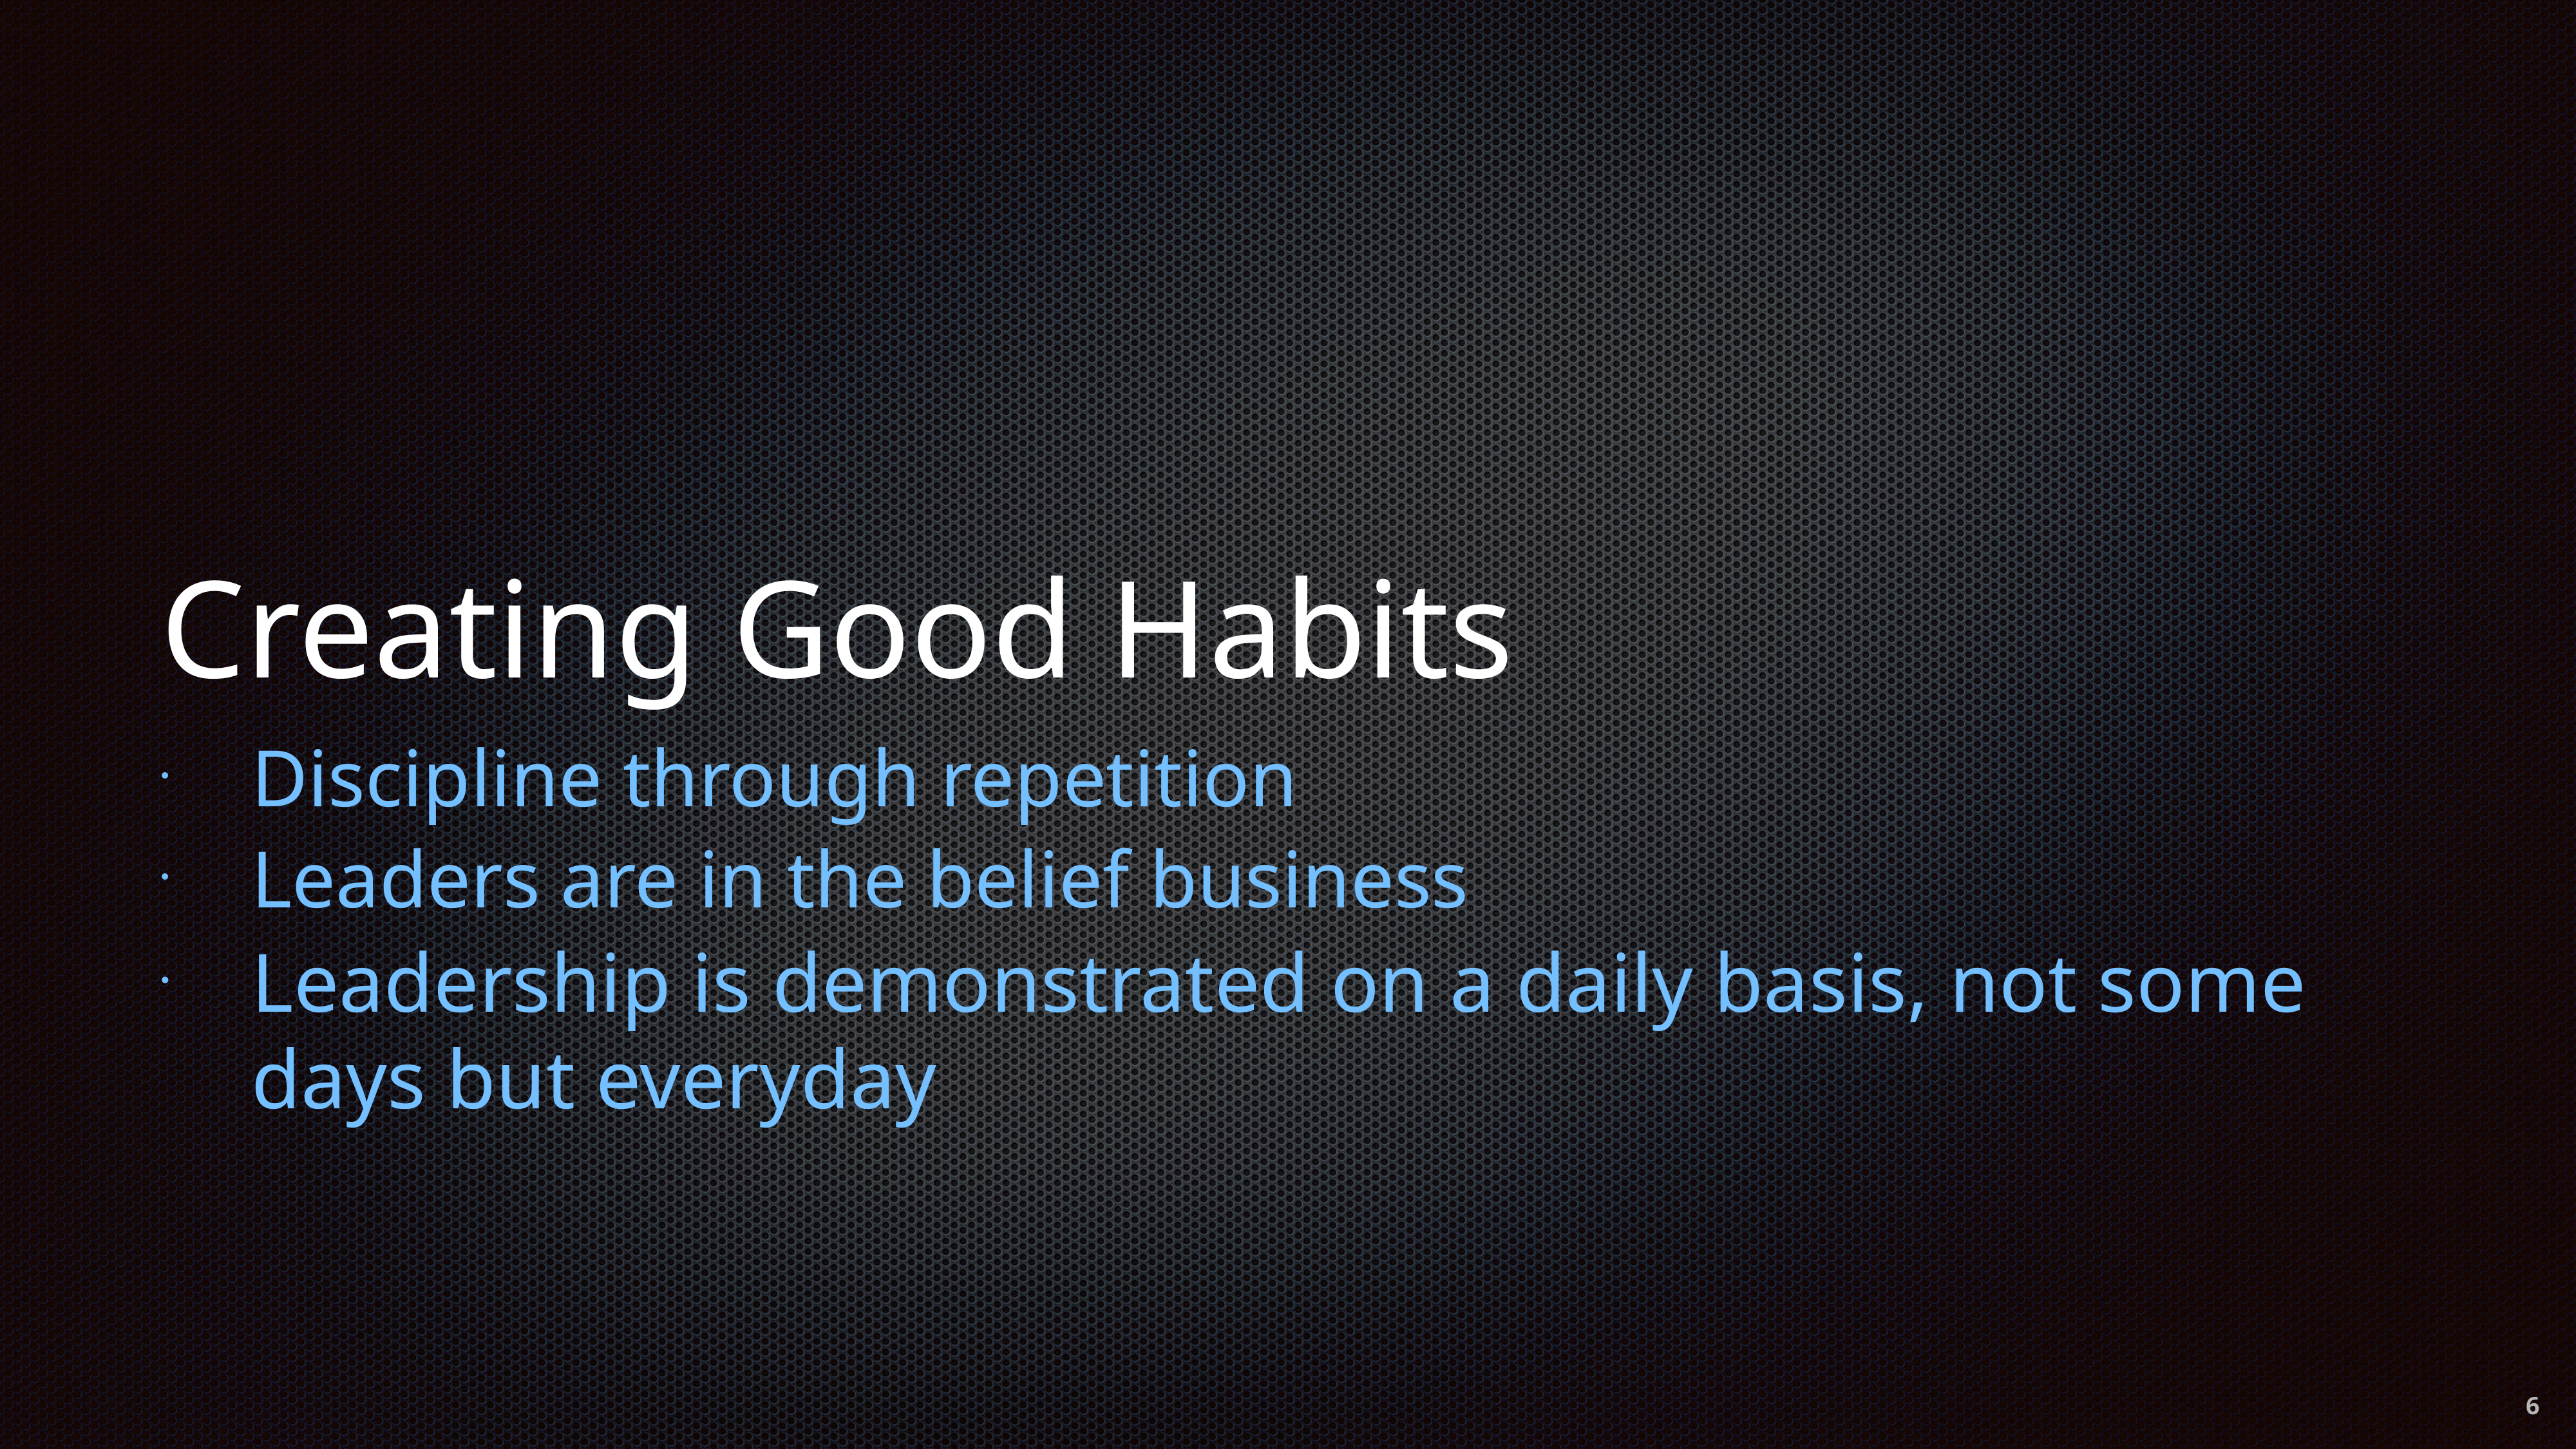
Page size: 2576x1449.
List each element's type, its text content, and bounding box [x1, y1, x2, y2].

title Creating Good Habits [155, 189, 2421, 710]
slide_number 6 [2505, 1386, 2546, 1428]
list Discipline through repetition Leaders are in the belief business Leadership is demonstrated on a daily basis, not some days but everyday [155, 723, 2421, 1160]
picture [0, 0, 2576, 1449]
